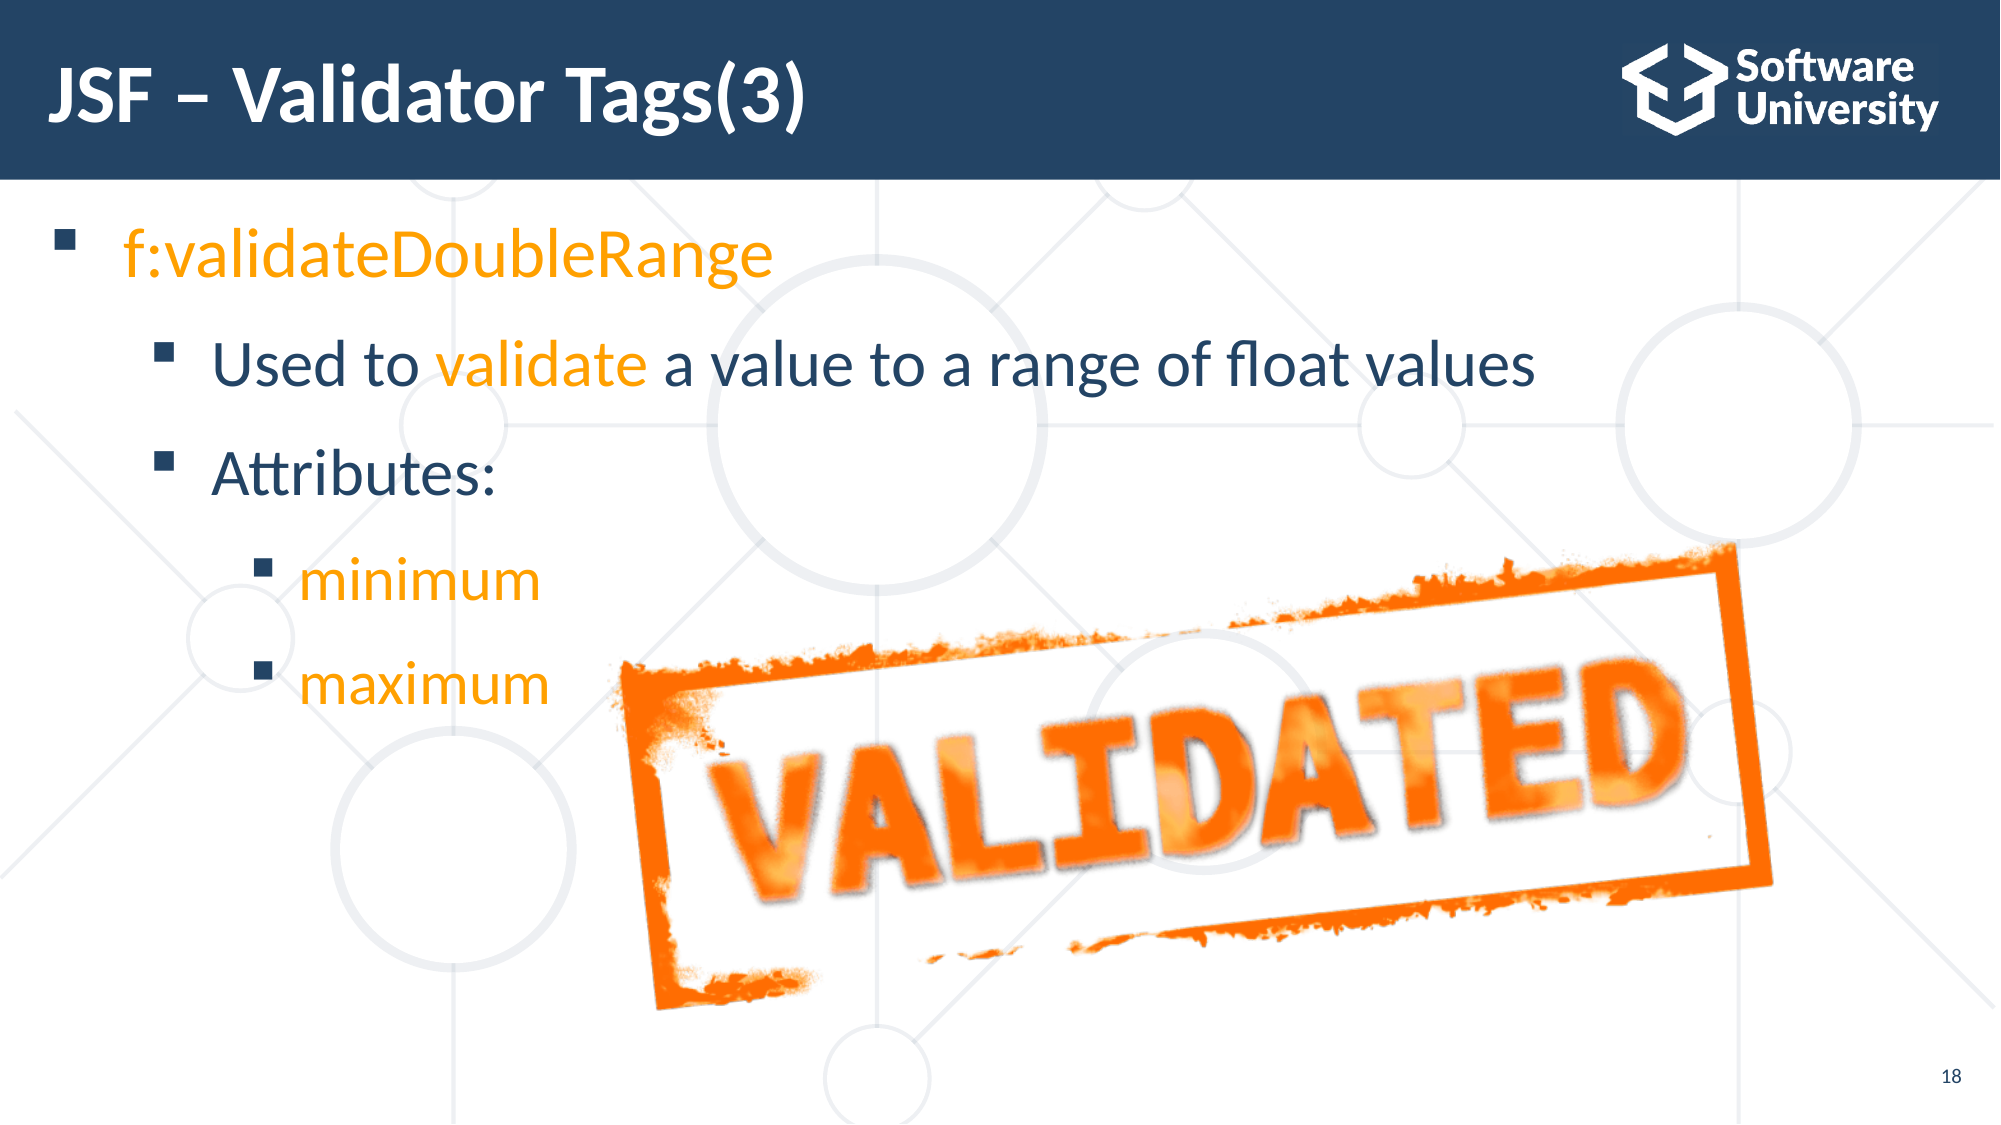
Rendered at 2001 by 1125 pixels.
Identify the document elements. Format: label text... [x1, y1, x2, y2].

picture [1622, 43, 1939, 136]
picture [535, 529, 1841, 1021]
title JSF – Validator Tags(3) [31, 16, 1591, 162]
list f:validateDoubleRange Used to validate a value to a range of float values Attributes: minimum maximum [31, 196, 1970, 1050]
slide_number 18 [1897, 1049, 1968, 1101]
